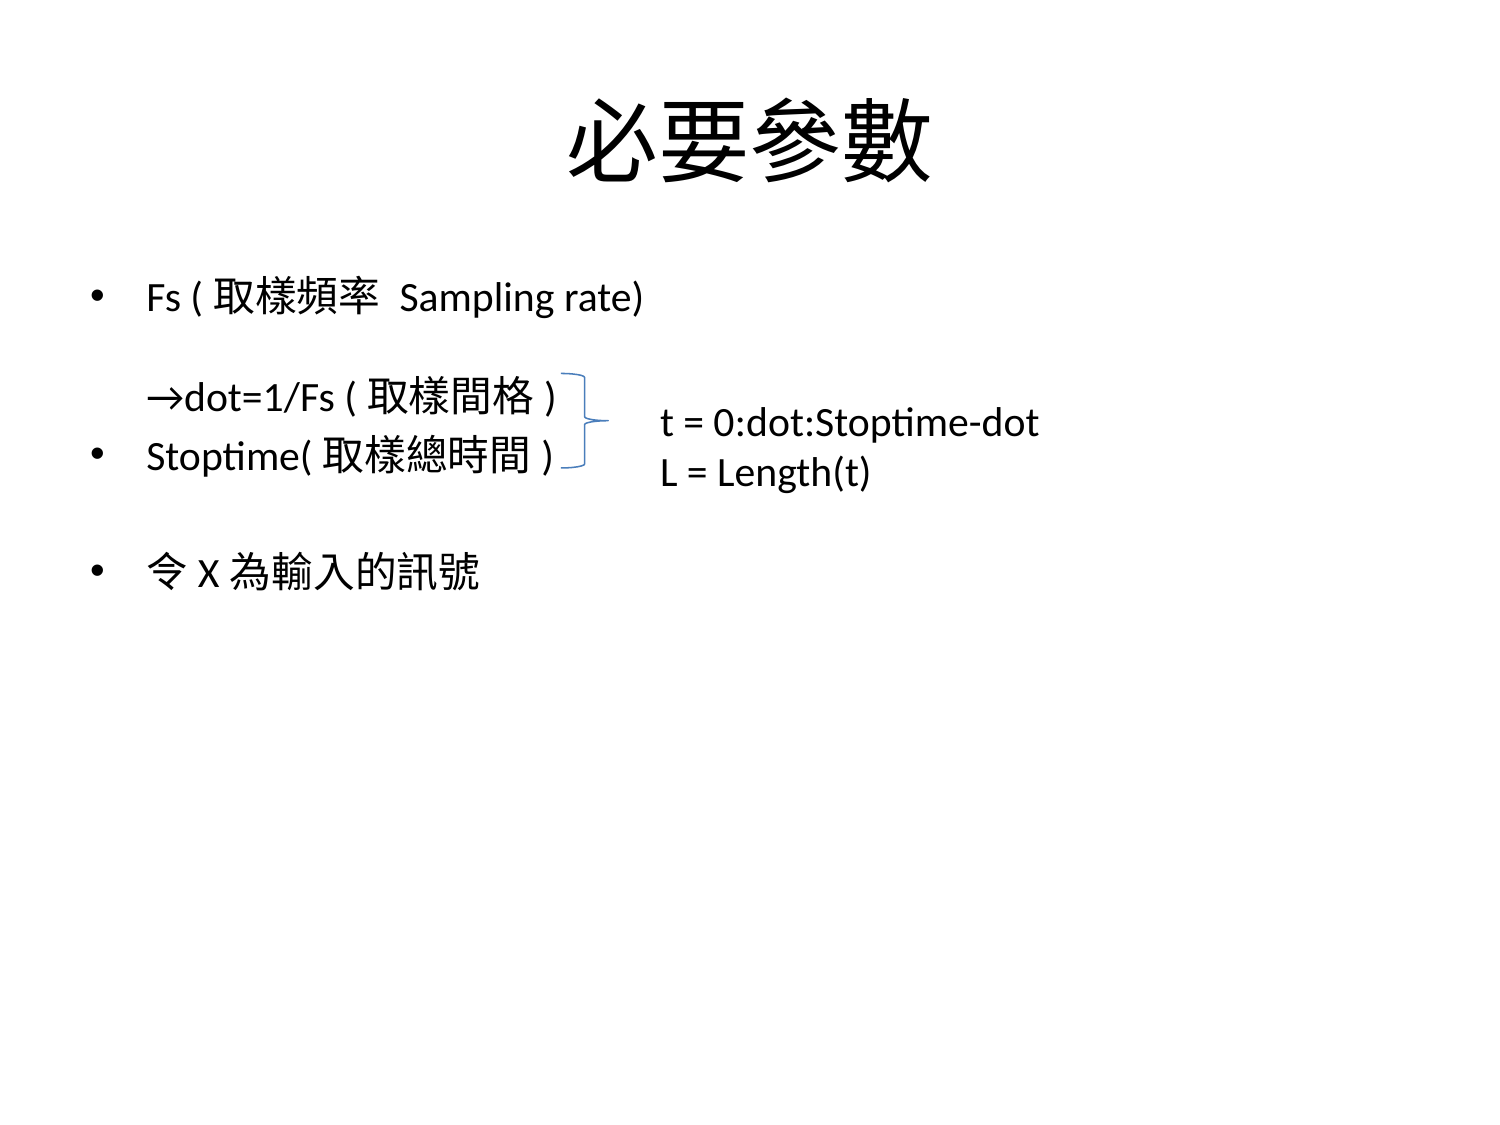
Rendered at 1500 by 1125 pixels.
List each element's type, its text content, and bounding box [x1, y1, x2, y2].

title 必要參數 [75, 45, 1425, 233]
text_box [560, 372, 609, 469]
list Fs (取樣頻率 Sampling rate) →dot=1/Fs (取樣間格) Stoptime(取樣總時間) 令X為輸入的訊號 [75, 262, 1425, 1005]
text_box t = 0:dot:Stoptime-dot L = Length(t) [645, 387, 1056, 503]
